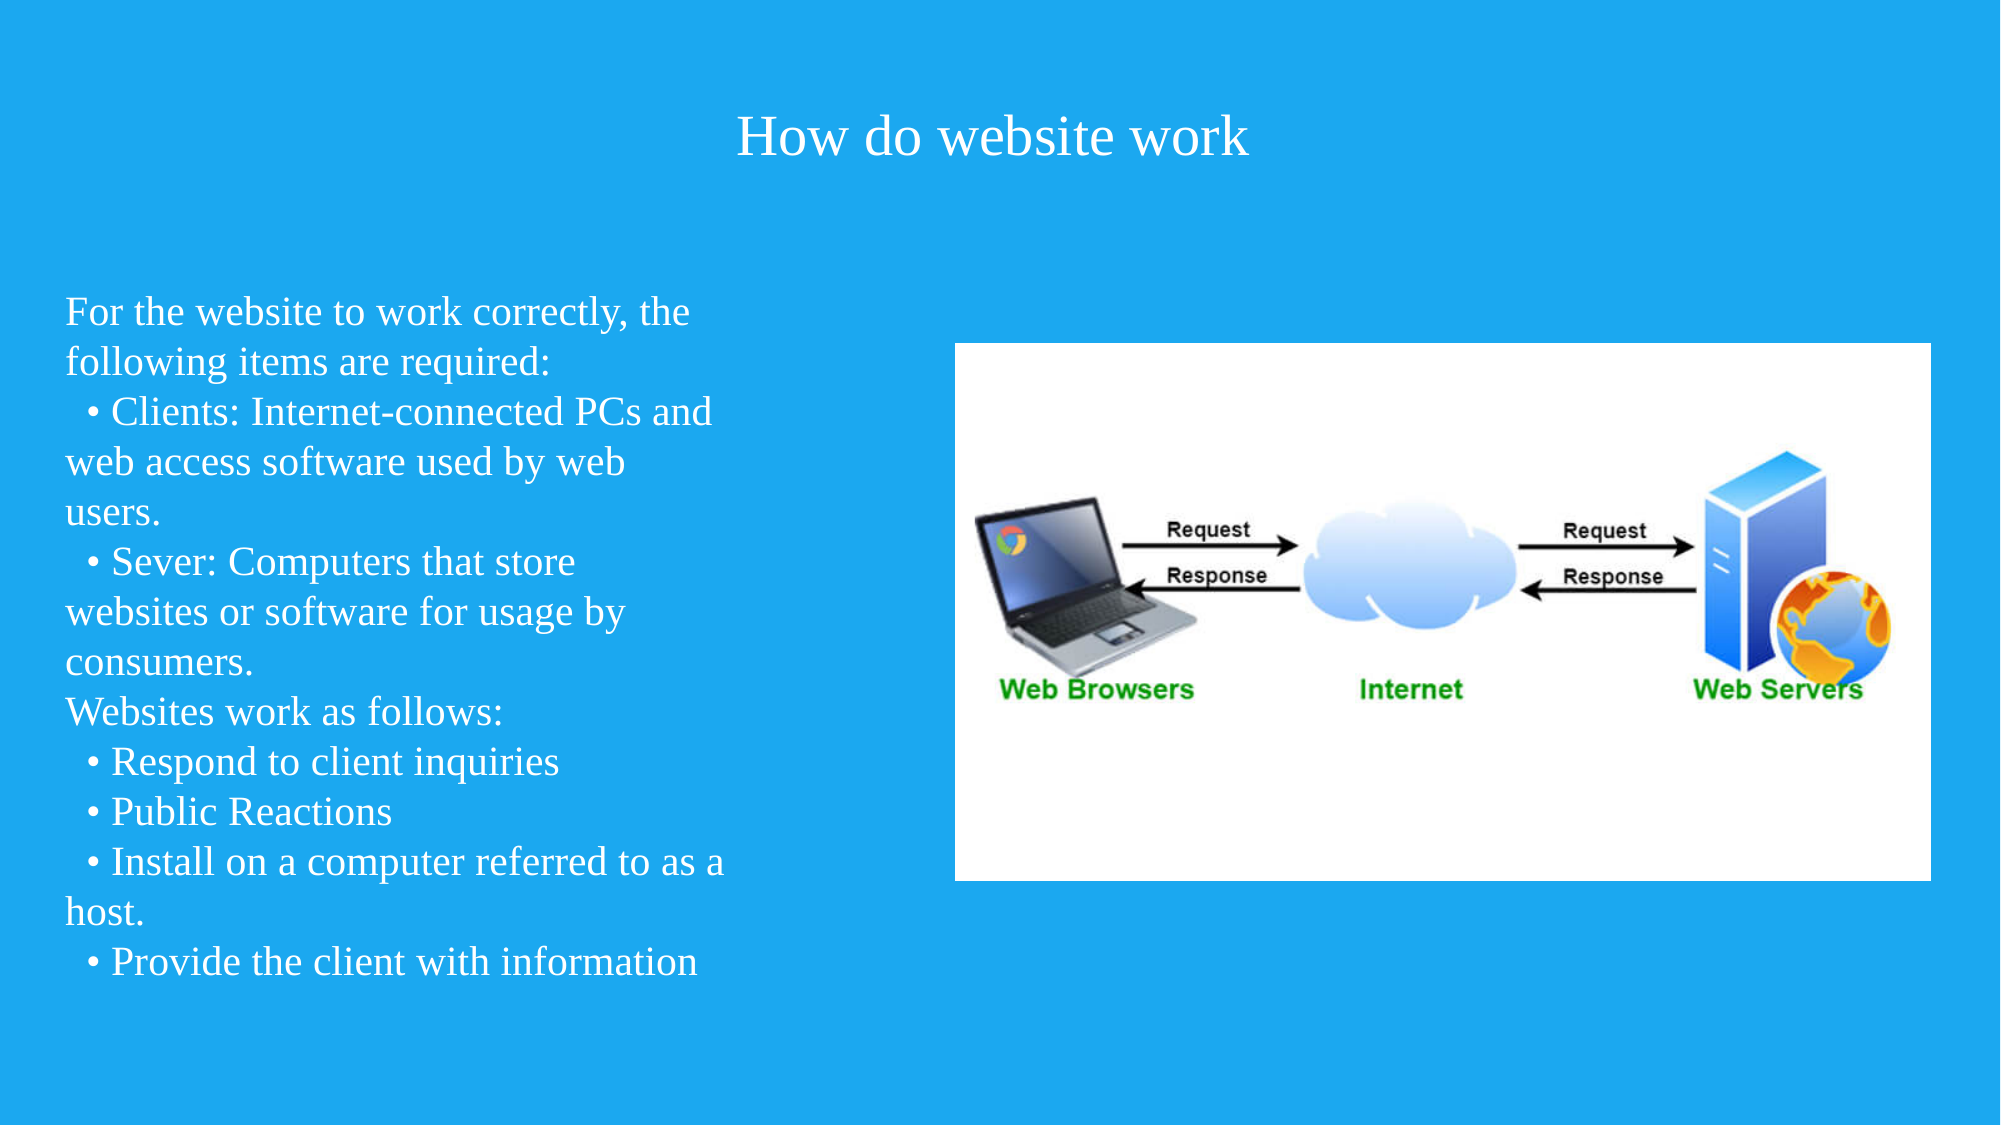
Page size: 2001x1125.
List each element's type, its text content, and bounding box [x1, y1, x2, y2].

picture [0, 0, 2001, 1125]
text_box How do website work [721, 89, 1279, 174]
text_box For the website to work correctly, the following items are required: • Clients: Internet-connected PCs and web access software used by web users. • Sever: Computers that store websites or software for usage by consumers. Websites work as follows: • Respond to client inquiries • Public Reactions • Install on a computer referred to as a host. • Provide the client with information [50, 276, 742, 992]
